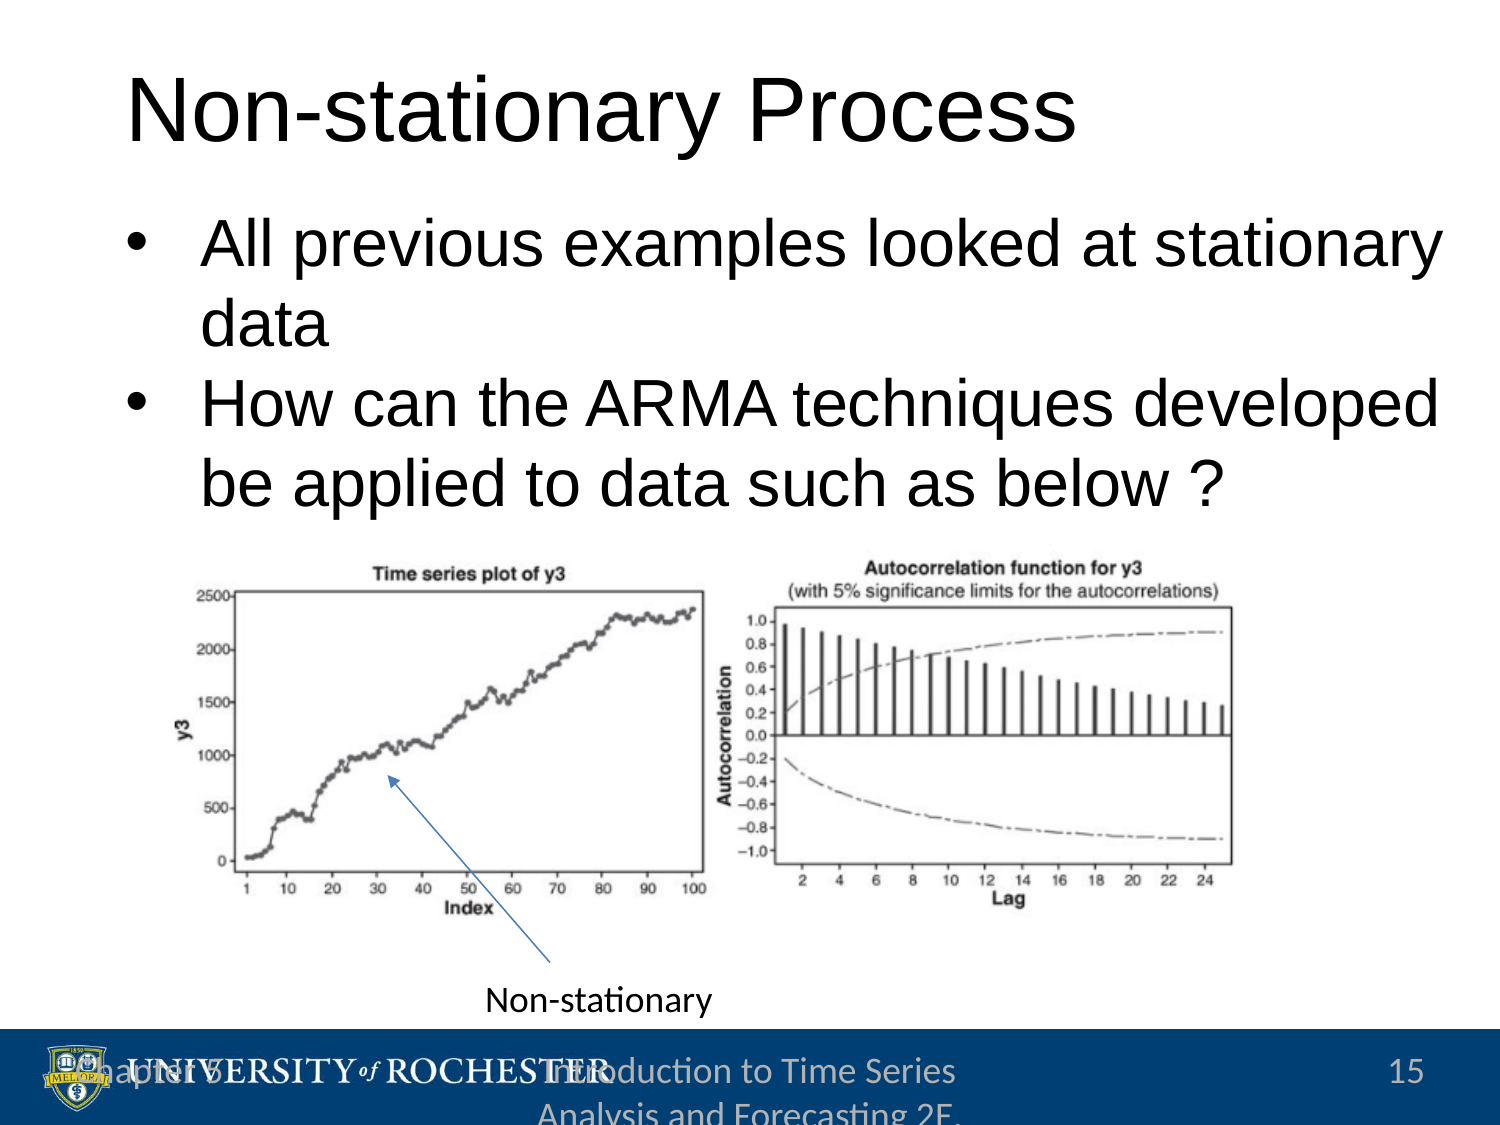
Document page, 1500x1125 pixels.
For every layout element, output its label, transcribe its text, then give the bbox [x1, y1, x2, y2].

title Non-stationary Process [125, 50, 1365, 165]
picture [89, 549, 1411, 926]
slide_number 15 [1080, 1046, 1425, 1103]
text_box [387, 774, 551, 963]
footer Introduction to Time Series Analysis and Forecasting 2E, 2015 MJK [510, 1046, 990, 1103]
list All previous examples looked at stationary data How can the ARMA techniques developed be applied to data such as below ? [125, 200, 1475, 524]
text_box Non-stationary [470, 967, 728, 1028]
picture [0, 1029, 1500, 1125]
slide_number Chapter 5 [75, 1046, 420, 1103]
